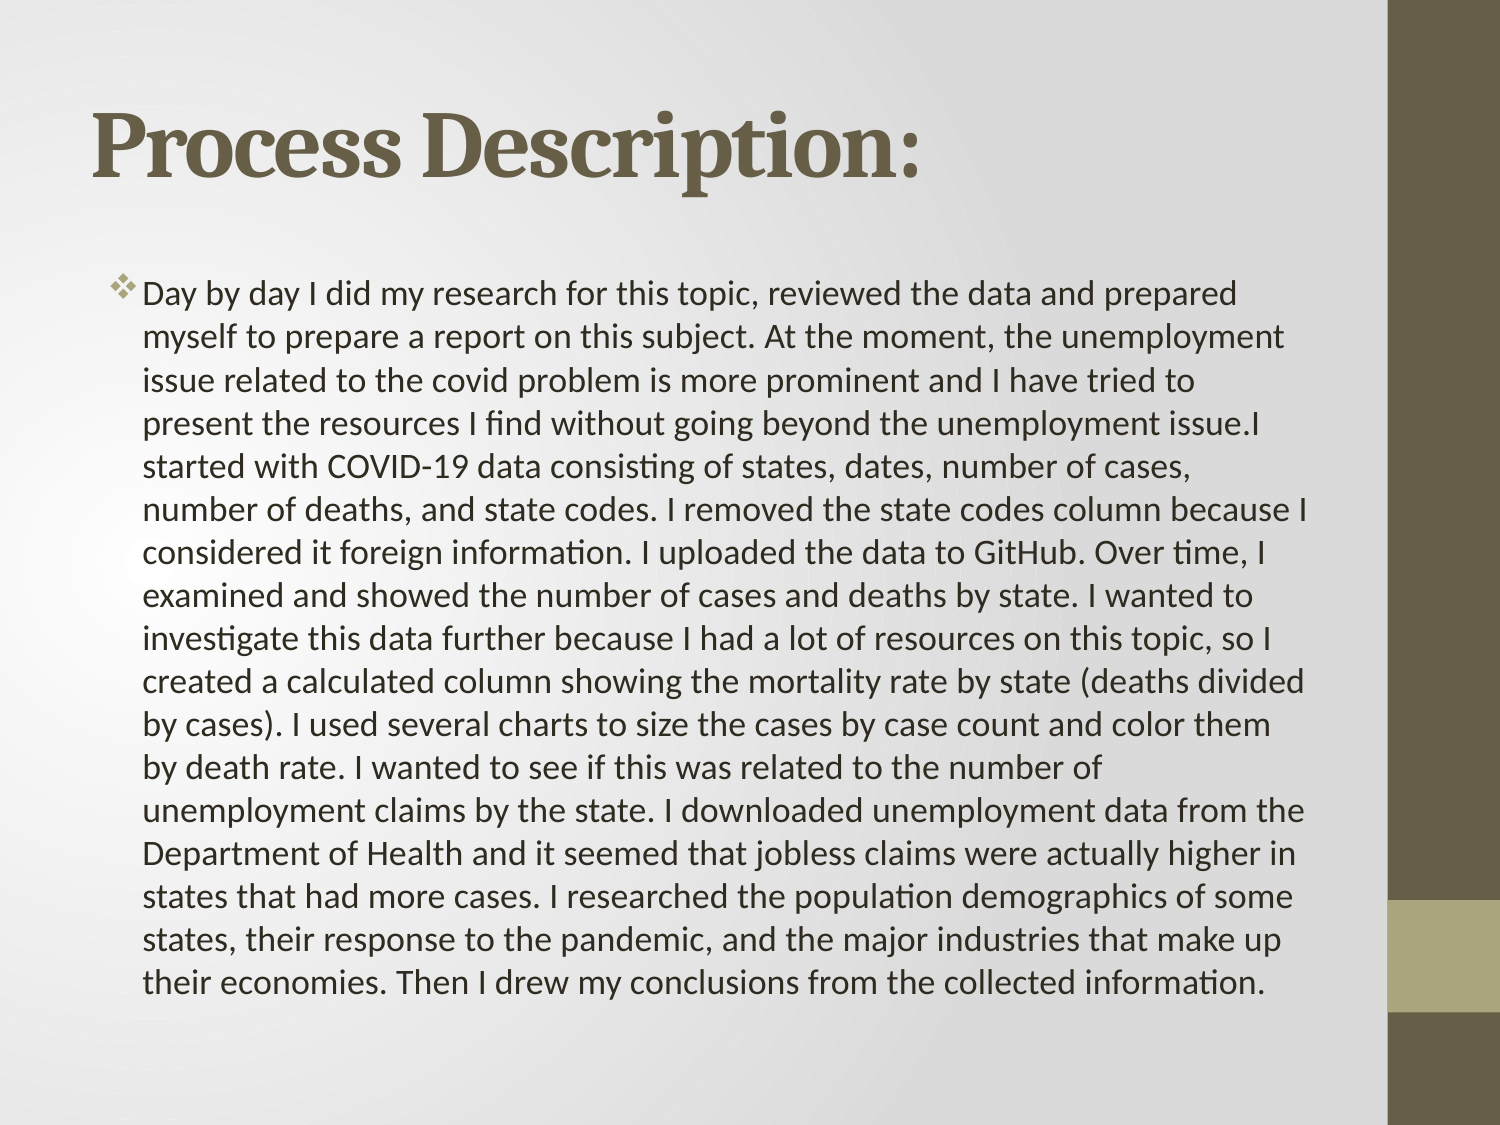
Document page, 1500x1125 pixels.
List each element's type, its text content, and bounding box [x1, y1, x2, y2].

title Process Description: [75, 45, 1325, 233]
list Day by day I did my research for this topic, reviewed the data and prepared myself to prepare a report on this subject. At the moment, the unemployment issue related to the covid problem is more prominent and I have tried to present the resources I find without going beyond the unemployment issue.I started with COVID-19 data consisting of states, dates, number of cases, number of deaths, and state codes. I removed the state codes column because I considered it foreign information. I uploaded the data to GitHub. Over time, I examined and showed the number of cases and deaths by state. I wanted to investigate this data further because I had a lot of resources on this topic, so I created a calculated column showing the mortality rate by state (deaths divided by cases). I used several charts to size the cases by case count and color them by death rate. I wanted to see if this was related to the number of unemployment claims by the state. I downloaded unemployment data from the Department of Health and it seemed that jobless claims were actually higher in states that had more cases. I researched the population demographics of some states, their response to the pandemic, and the major industries that make up their economies. Then I drew my conclusions from the collected information. [75, 262, 1325, 1050]
